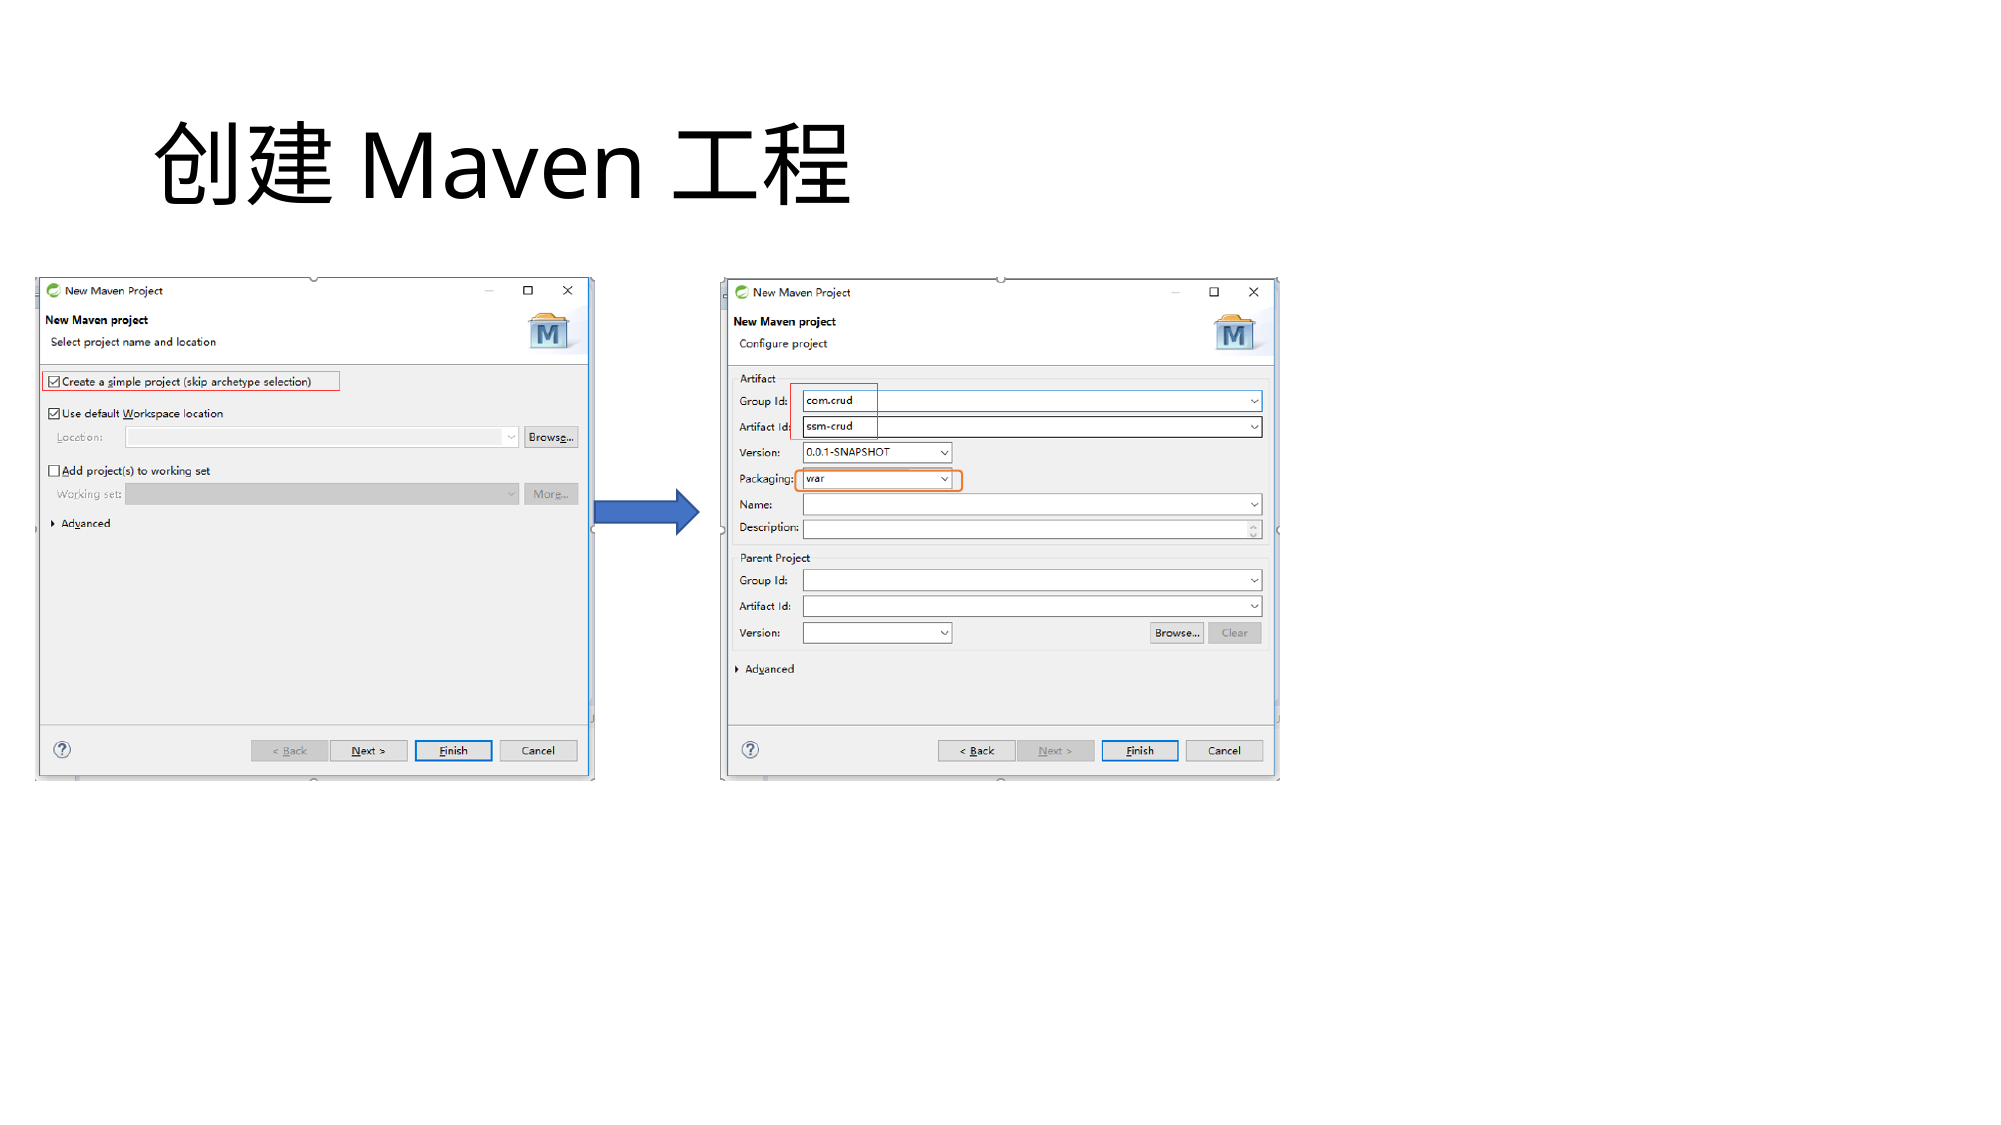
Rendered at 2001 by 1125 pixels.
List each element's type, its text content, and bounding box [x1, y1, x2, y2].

title 创建Maven工程 [137, 59, 1863, 278]
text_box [720, 277, 1280, 781]
text_box [595, 488, 700, 536]
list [35, 277, 595, 781]
